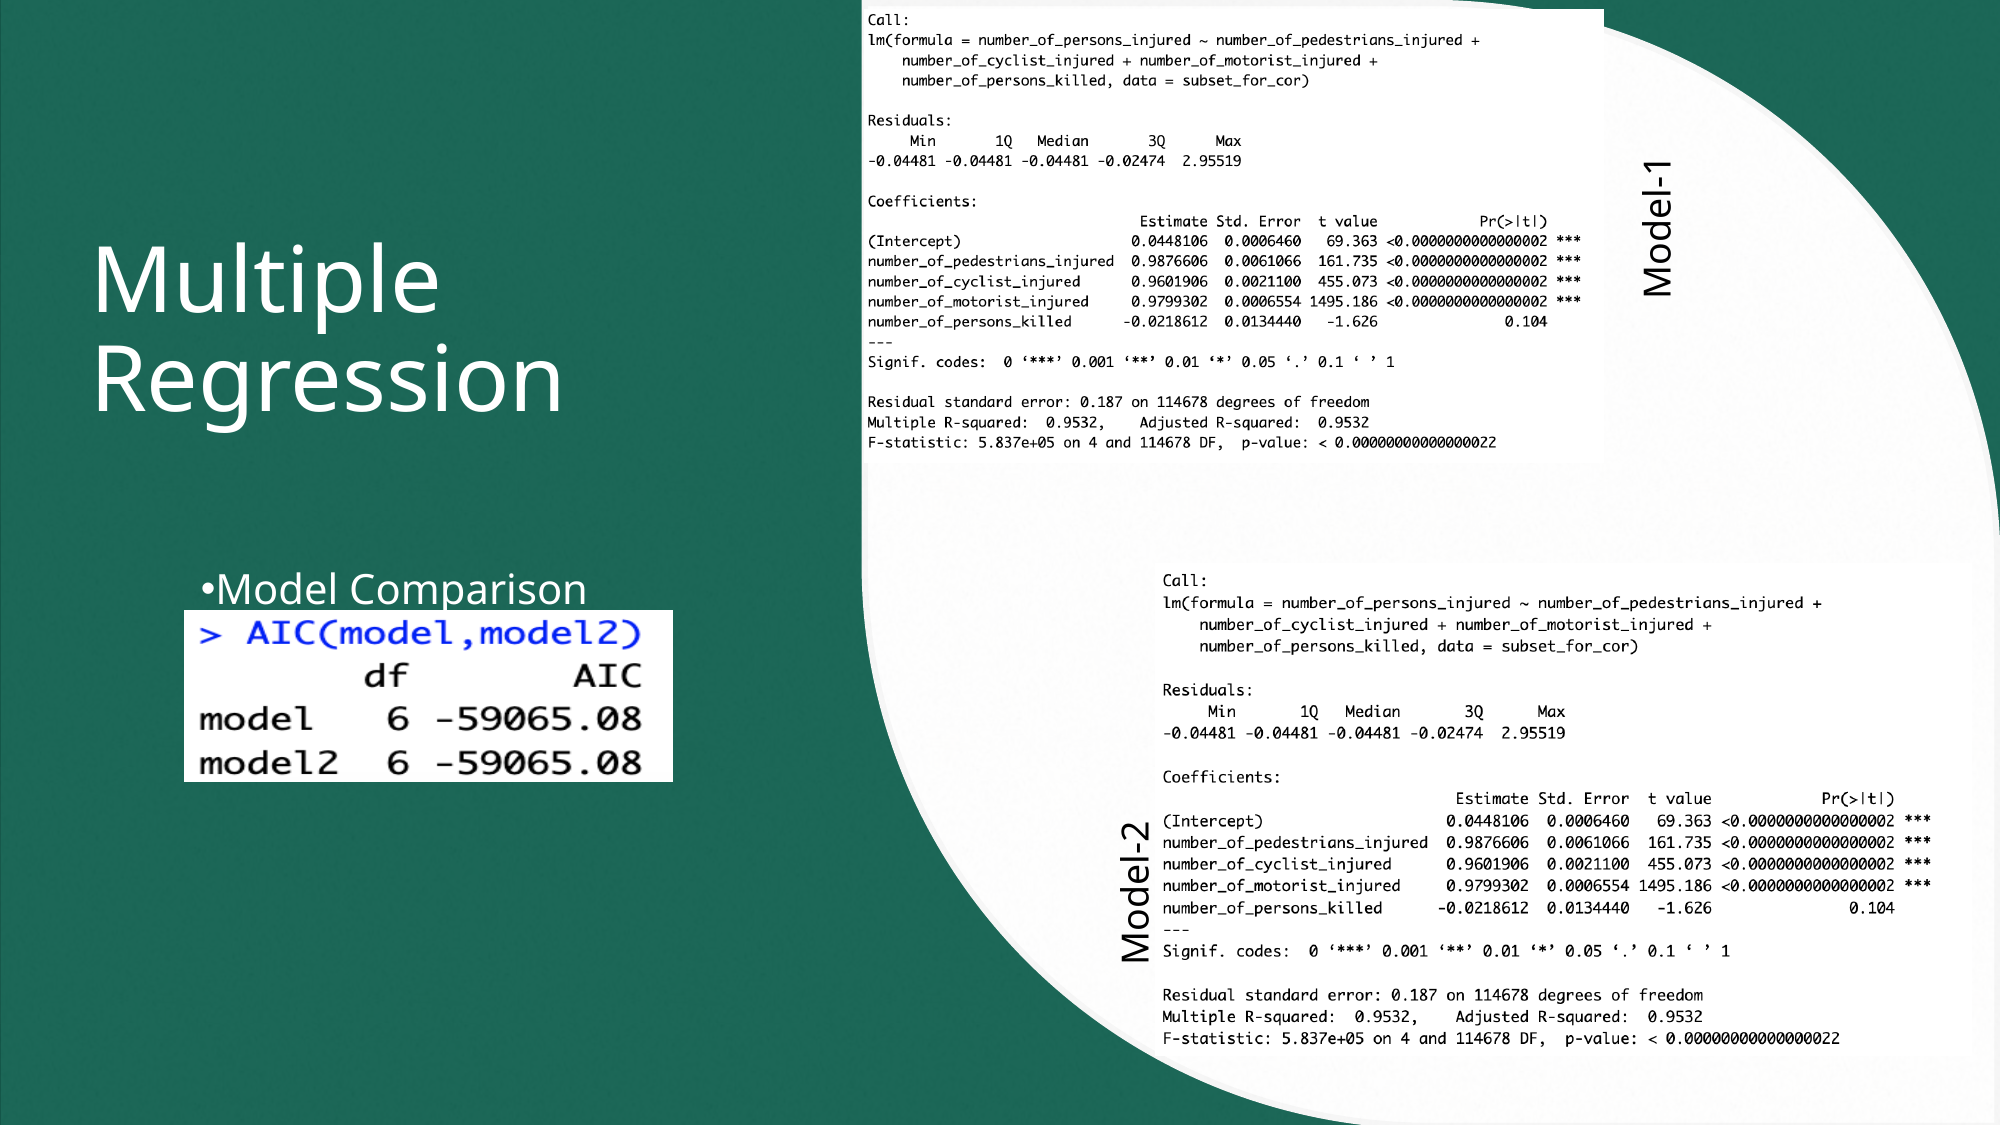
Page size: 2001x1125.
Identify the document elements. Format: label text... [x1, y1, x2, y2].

text_box [0, 0, 2000, 1125]
title Multiple Regression [75, 124, 814, 439]
picture [864, 9, 1604, 463]
text_box Model Comparison [185, 560, 925, 1106]
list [1155, 563, 1971, 1056]
picture [184, 610, 673, 782]
text_box Model-2 [1103, 758, 1155, 980]
text_box Model-1 [1625, 93, 1686, 315]
